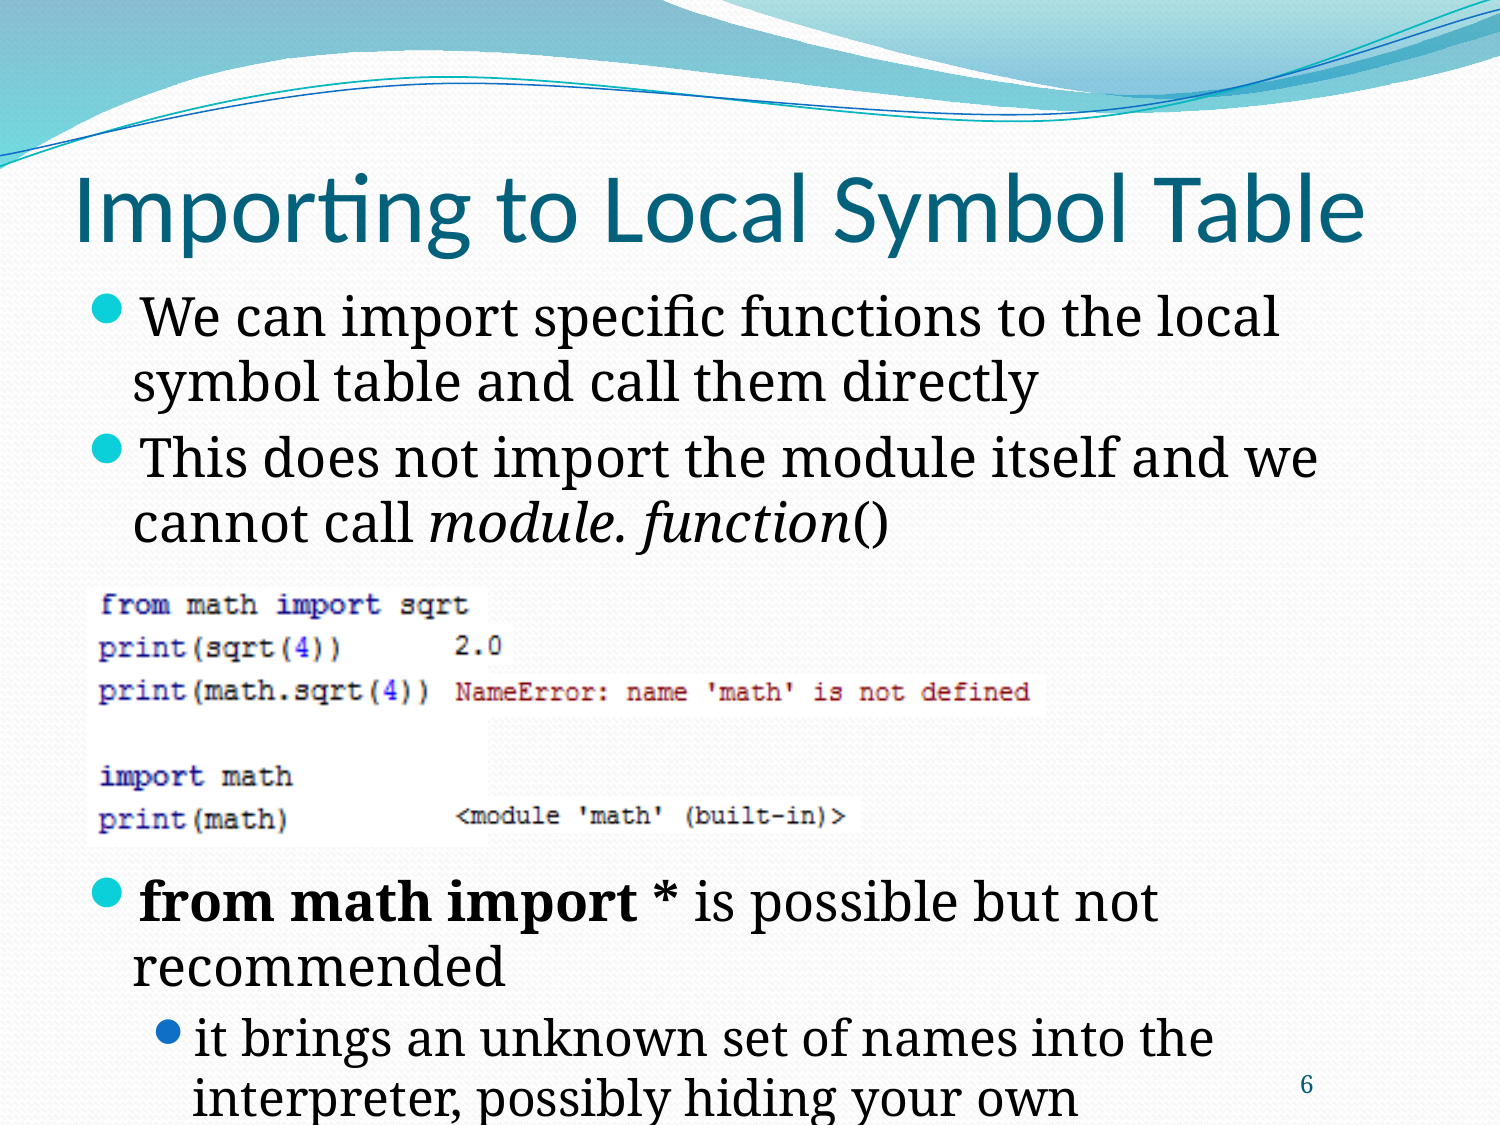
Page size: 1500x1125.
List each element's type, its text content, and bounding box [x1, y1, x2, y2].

slide_number 6 [1299, 1042, 1425, 1103]
title Importing to Local Symbol Table [72, 74, 1423, 263]
picture [87, 587, 1046, 847]
list We can import specific functions to the local symbol table and call them directly This does not import the module itself and we cannot call module. function() from math import * is possible but not recommended it brings an unknown set of names into the interpreter, possibly hiding your own [72, 274, 1438, 1076]
